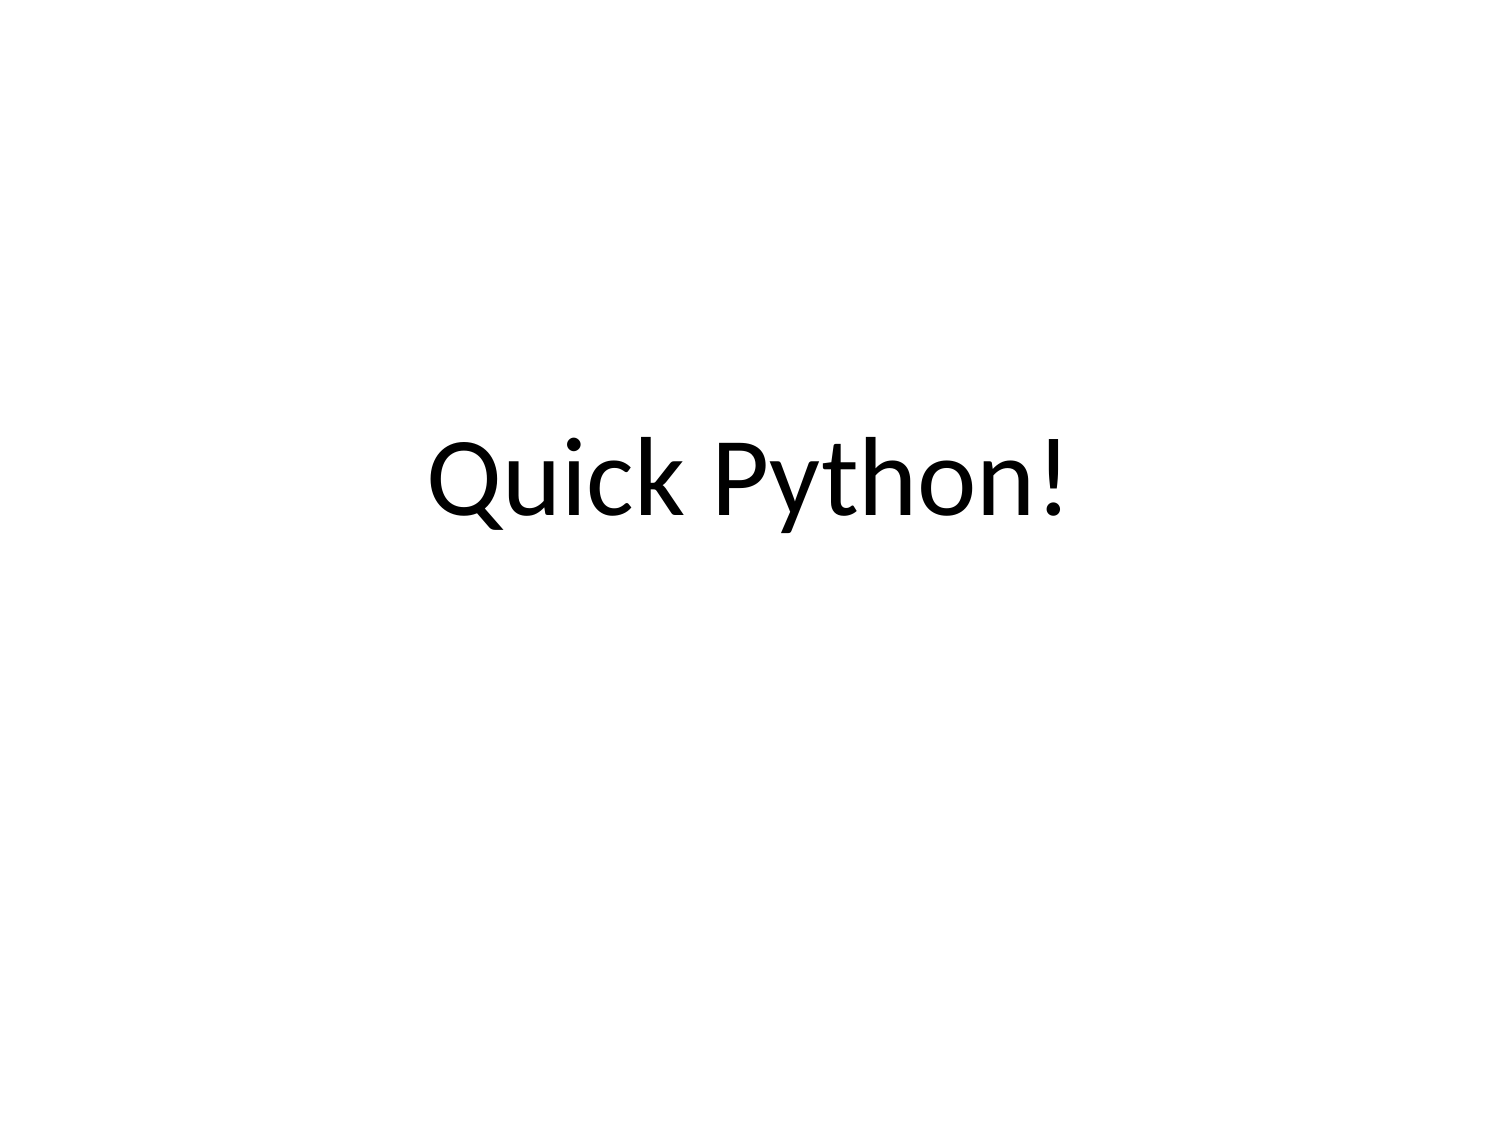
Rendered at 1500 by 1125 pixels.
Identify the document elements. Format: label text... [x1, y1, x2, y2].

title Quick Python! [112, 349, 1388, 591]
